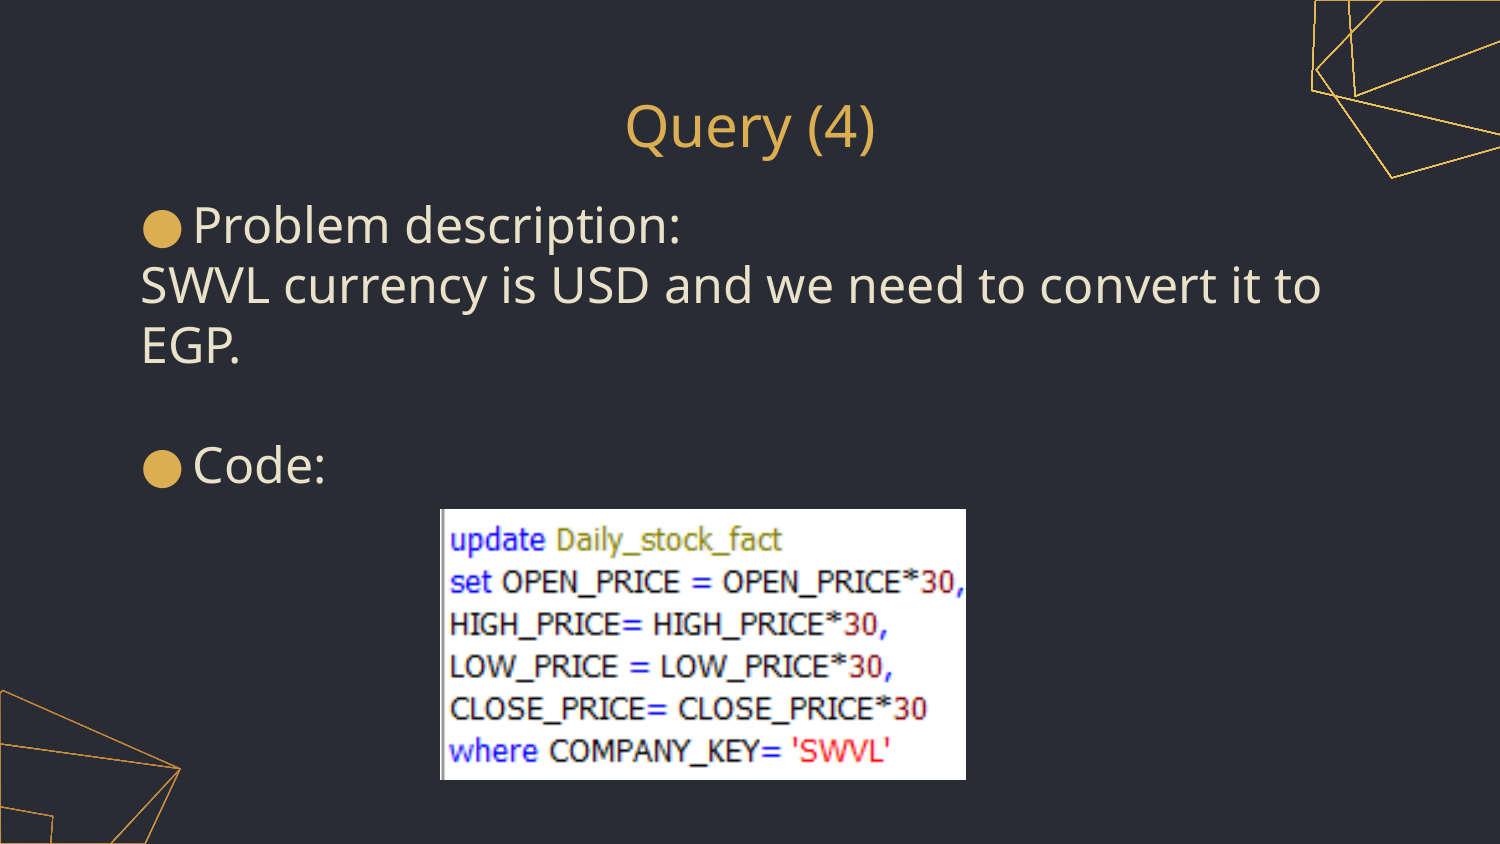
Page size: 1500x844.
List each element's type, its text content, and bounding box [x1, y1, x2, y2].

picture [439, 509, 966, 780]
title Query (4) [327, 88, 1173, 160]
subtitle Problem description: SWVL currency is USD and we need to convert it to EGP. Code: [102, 178, 1365, 761]
